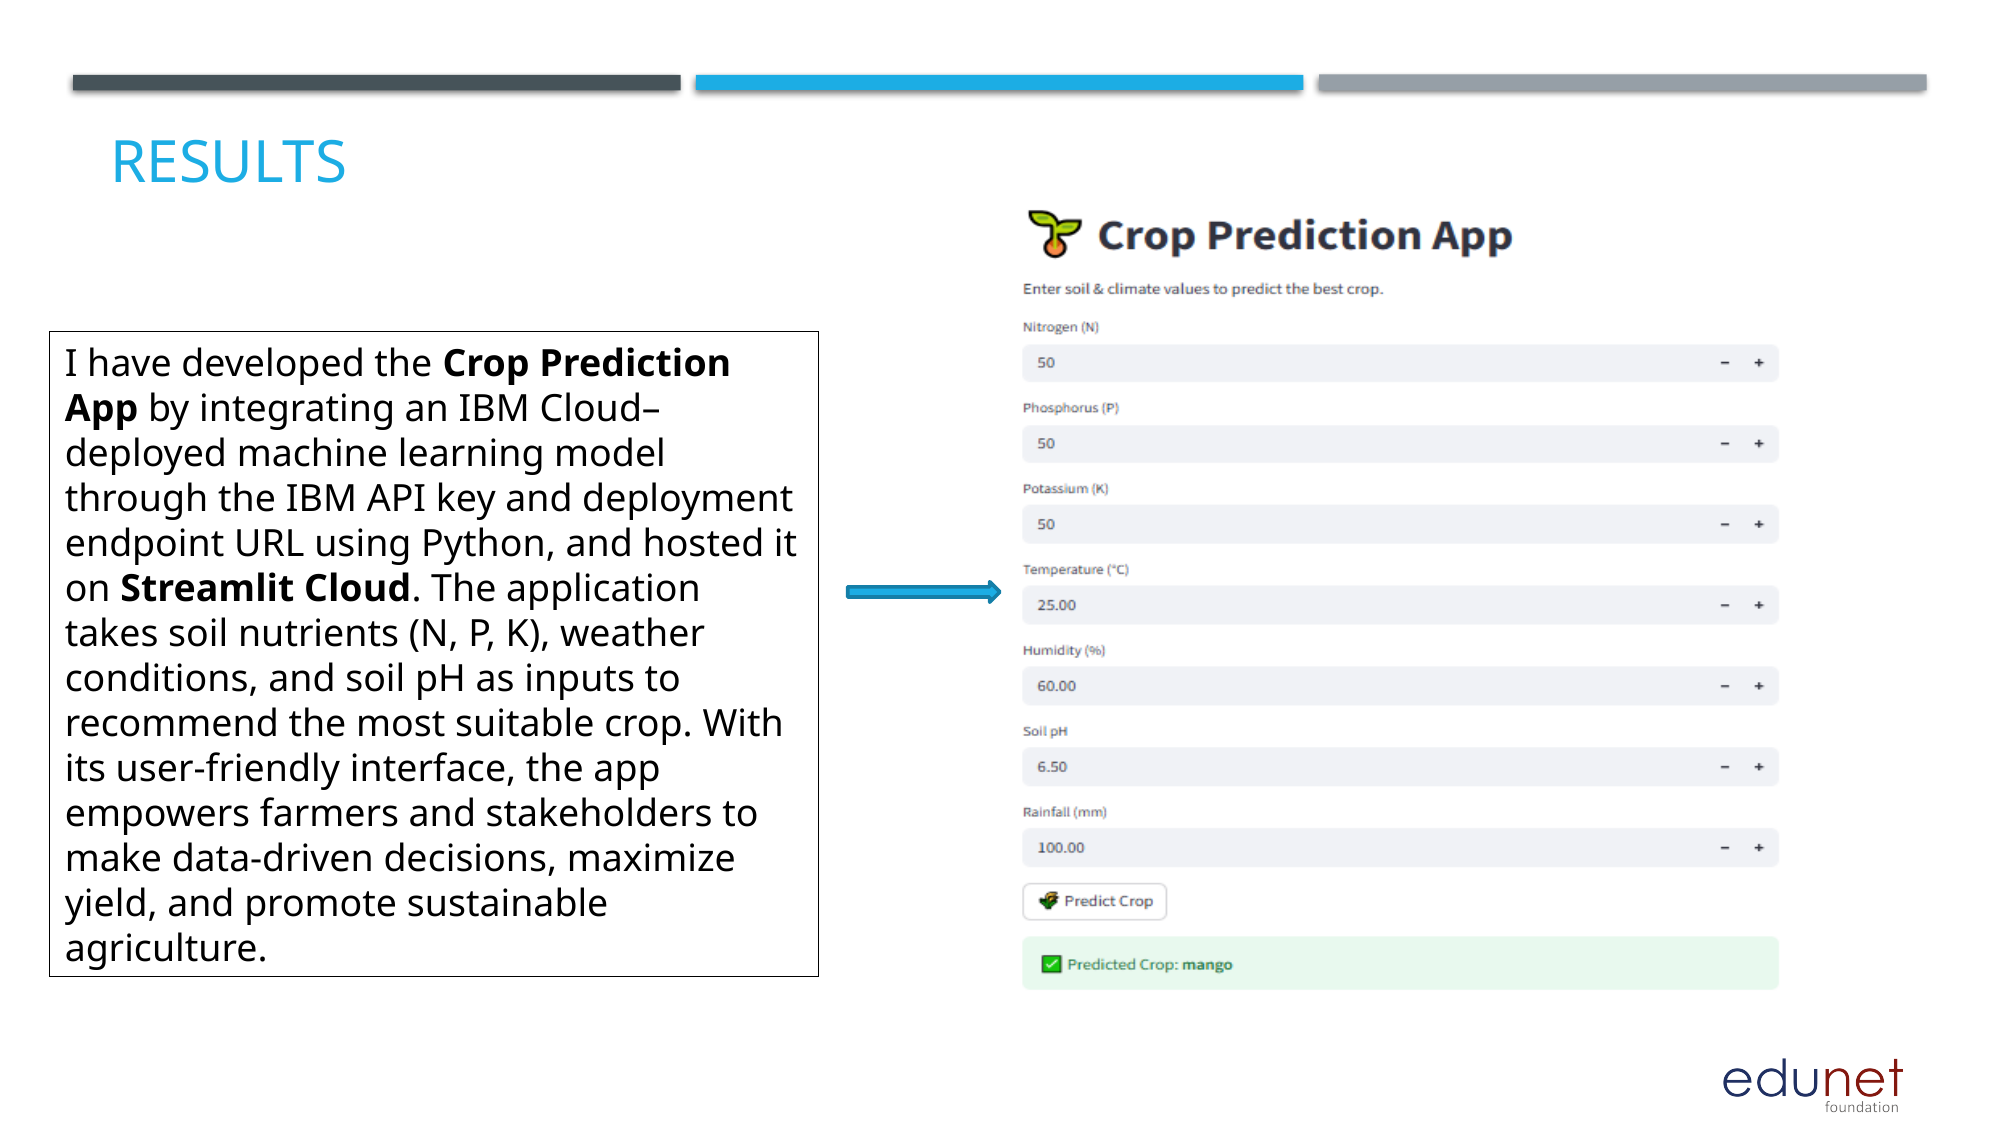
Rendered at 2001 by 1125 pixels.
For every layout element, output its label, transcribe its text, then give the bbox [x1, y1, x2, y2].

picture [917, 131, 1901, 1003]
text_box I have developed the Crop Prediction App by integrating an IBM Cloud–deployed machine learning model through the IBM API key and deployment endpoint URL using Python, and hosted it on Streamlit Cloud. The application takes soil nutrients (N, P, K), weather conditions, and soil pH as inputs to recommend the most suitable crop. With its user-friendly interface, the app empowers farmers and stakeholders to make data-driven decisions, maximize yield, and promote sustainable agriculture. [49, 331, 819, 977]
picture [1719, 1056, 1905, 1116]
title Results [95, 115, 1905, 203]
text_box [845, 585, 911, 599]
